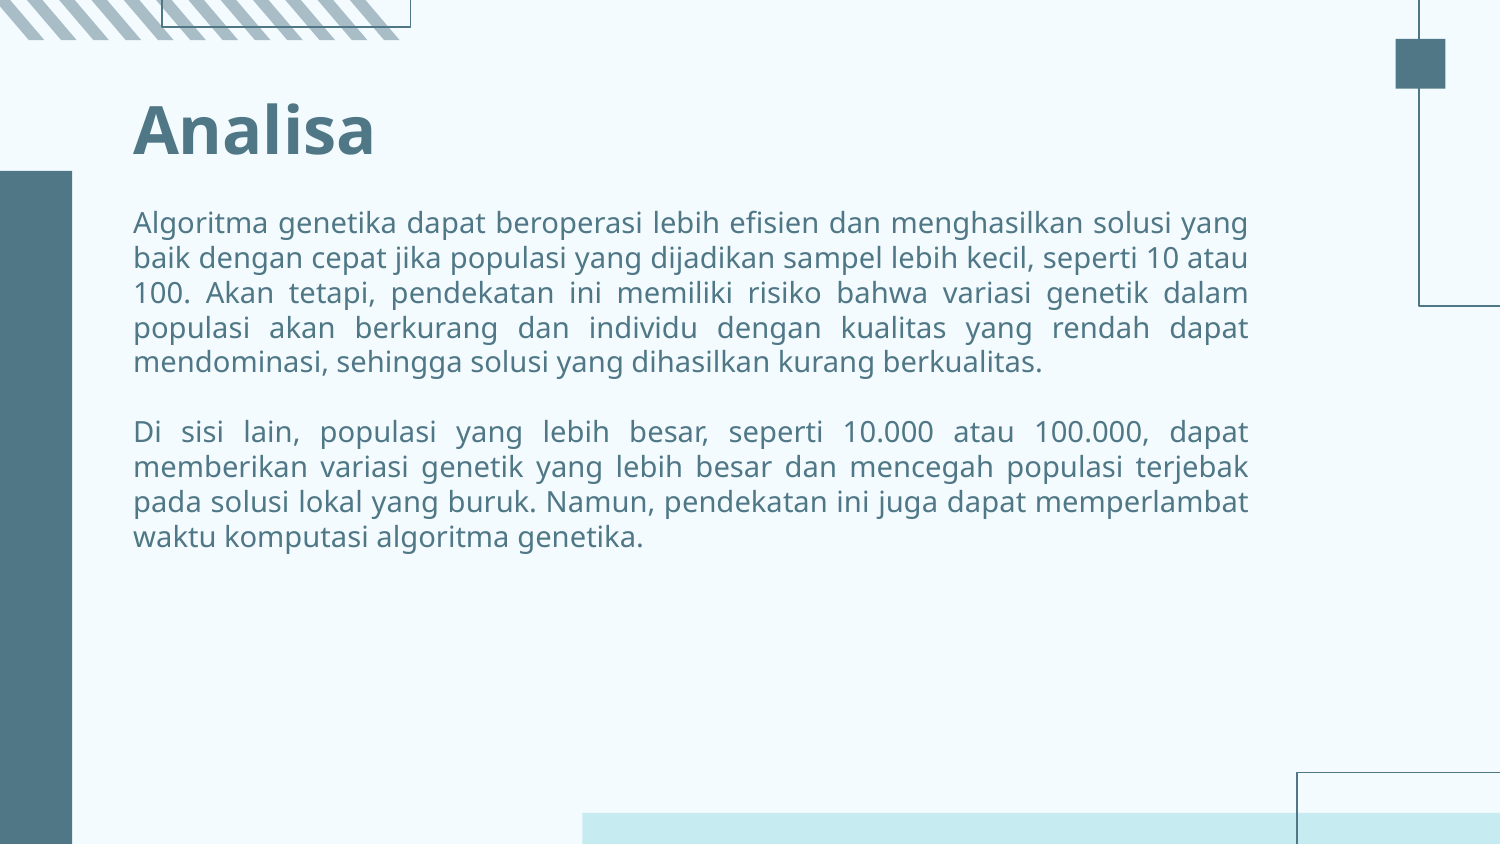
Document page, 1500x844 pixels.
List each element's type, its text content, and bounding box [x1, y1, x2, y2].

text_box Algoritma genetika dapat beroperasi lebih efisien dan menghasilkan solusi yang baik dengan cepat jika populasi yang dijadikan sampel lebih kecil, seperti 10 atau 100. Akan tetapi, pendekatan ini memiliki risiko bahwa variasi genetik dalam populasi akan berkurang dan individu dengan kualitas yang rendah dapat mendominasi, sehingga solusi yang dihasilkan kurang berkualitas. Di sisi lain, populasi yang lebih besar, seperti 10.000 atau 100.000, dapat memberikan variasi genetik yang lebih besar dan mencegah populasi terjebak pada solusi lokal yang buruk. Namun, pendekatan ini juga dapat memperlambat waktu komputasi algoritma genetika. [118, 188, 1265, 750]
title Analisa [118, 72, 1382, 167]
